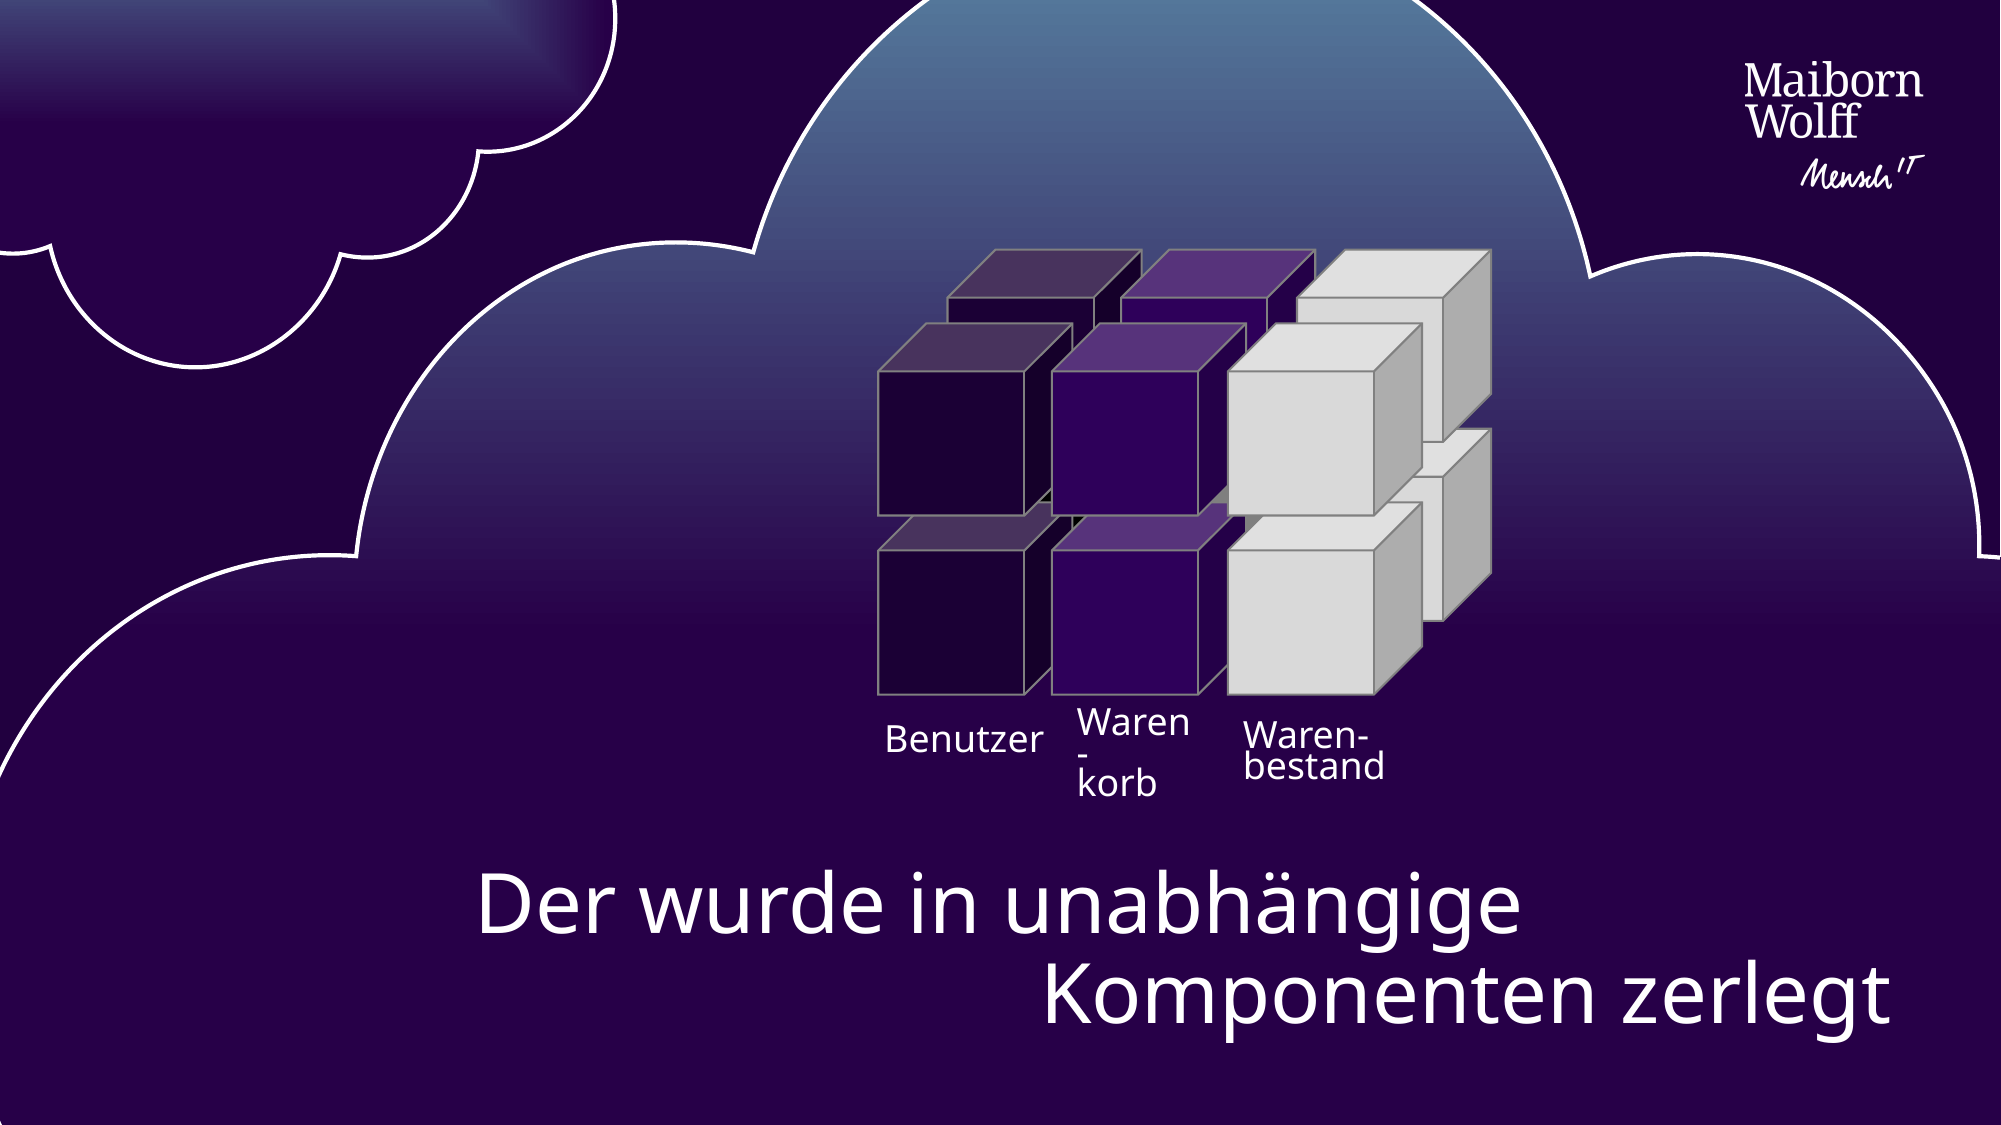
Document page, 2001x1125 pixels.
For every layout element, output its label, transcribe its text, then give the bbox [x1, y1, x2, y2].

text_box Waren- bestand [1227, 710, 1404, 802]
text_box Waren- korb [1061, 712, 1212, 804]
text_box [1050, 517, 1233, 696]
text_box [1226, 322, 1424, 517]
text_box [946, 248, 1143, 346]
text_box Der wurde in unabhängige Komponenten zerlegt [459, 888, 2000, 1050]
text_box [877, 517, 1060, 694]
text_box [1050, 322, 1248, 517]
text_box [877, 322, 1074, 517]
text_box [1226, 501, 1424, 696]
text_box [0, 0, 2000, 1125]
text_box [0, 0, 616, 368]
text_box [1391, 427, 1493, 622]
text_box [1042, 493, 1050, 501]
text_box [1120, 248, 1317, 348]
text_box [1295, 248, 1493, 443]
text_box Benutzer [869, 694, 1062, 786]
text_box [1074, 517, 1082, 525]
text_box [1215, 490, 1226, 501]
text_box [1248, 517, 1258, 527]
picture [1745, 61, 1925, 189]
